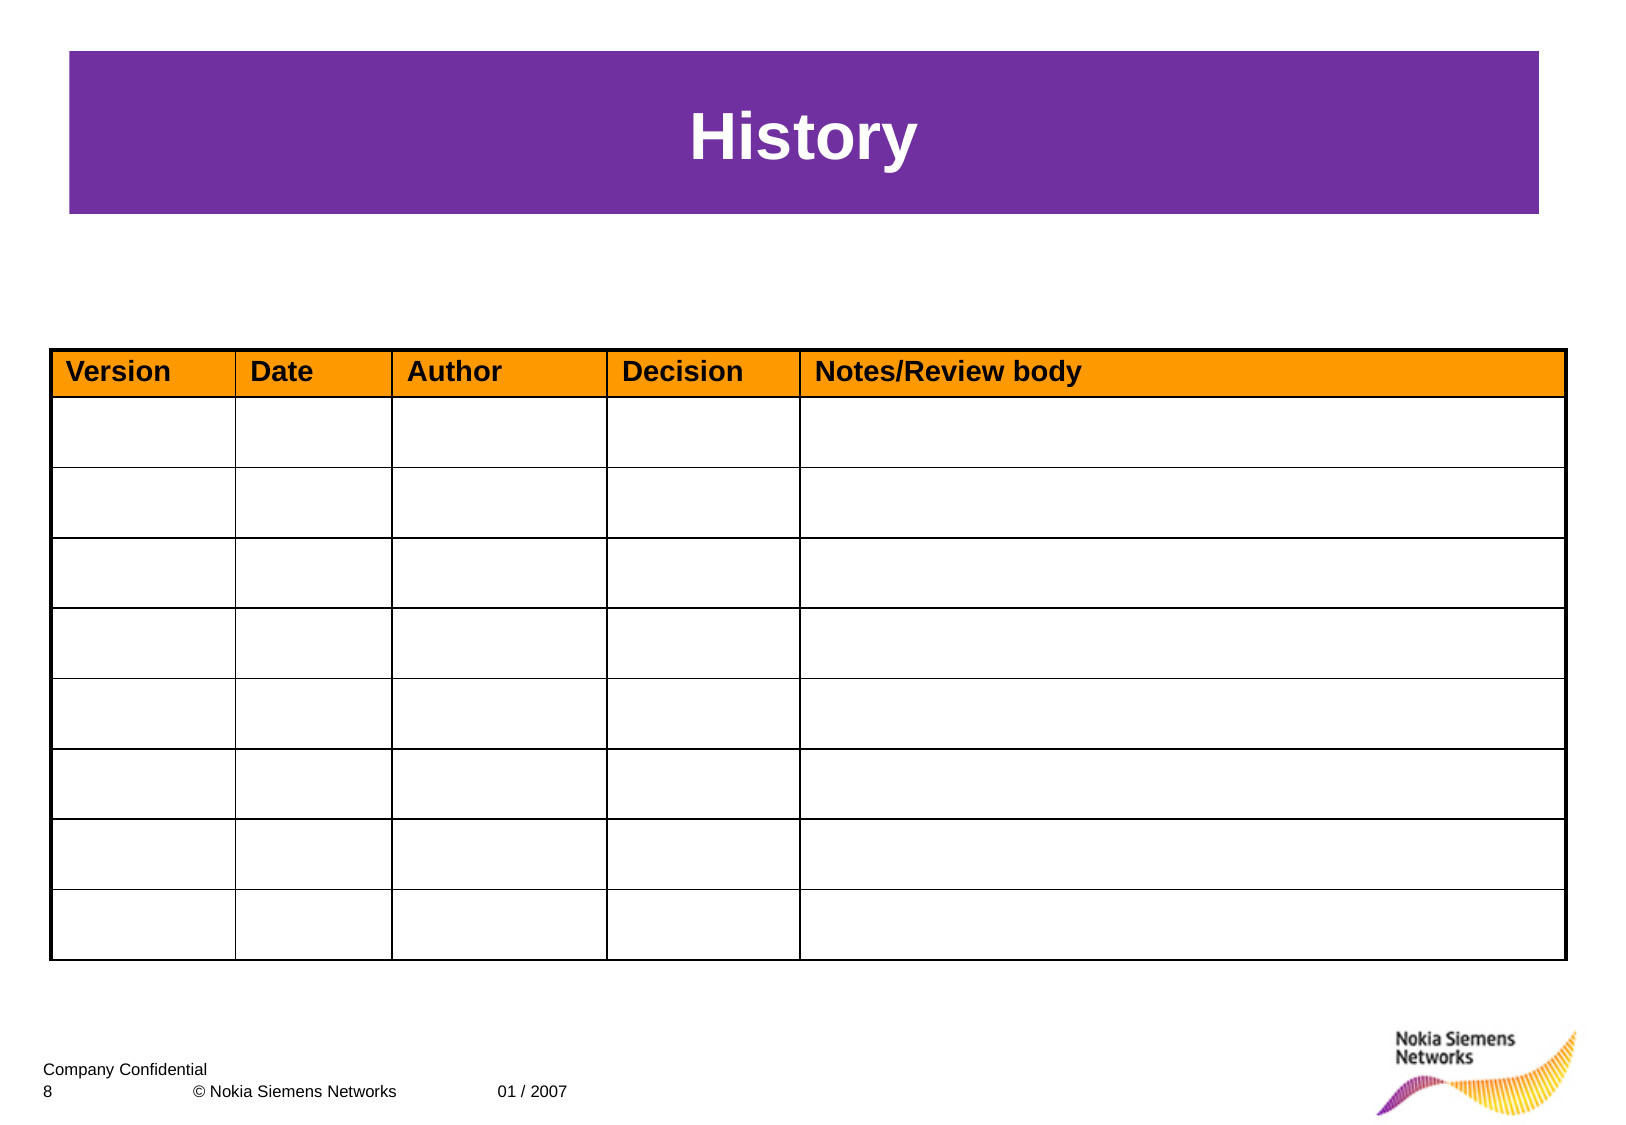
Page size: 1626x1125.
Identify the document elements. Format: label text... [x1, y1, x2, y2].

table_cell [608, 539, 799, 607]
table_cell [801, 468, 1564, 537]
table_cell [53, 890, 235, 959]
table_cell [236, 679, 391, 748]
table_cell [608, 820, 799, 889]
table_header Author [393, 352, 606, 396]
table_cell [236, 398, 391, 467]
table_cell [53, 609, 235, 678]
table_cell [801, 820, 1564, 889]
table_cell [393, 468, 606, 537]
table_cell [53, 750, 235, 818]
table_cell [53, 398, 235, 467]
table_cell [608, 890, 799, 959]
table_cell [801, 539, 1564, 607]
table_cell [608, 750, 799, 818]
picture [1356, 1010, 1625, 1125]
table_cell [236, 539, 391, 607]
table_cell [236, 468, 391, 537]
table_header Decision [608, 352, 799, 396]
table_cell [801, 750, 1564, 818]
table_cell [393, 539, 606, 607]
table_cell [801, 890, 1564, 959]
table_cell [608, 679, 799, 748]
table_cell [236, 609, 391, 678]
table_cell [53, 679, 235, 748]
table_cell [393, 609, 606, 678]
table_header Notes/Review body [801, 352, 1564, 396]
table_cell [393, 679, 606, 748]
table_cell [608, 398, 799, 467]
table_cell [608, 609, 799, 678]
table_cell [393, 398, 606, 467]
table_cell [393, 750, 606, 818]
table_header Date [236, 352, 391, 396]
table_cell [53, 820, 235, 889]
table_cell [236, 750, 391, 818]
table_cell [393, 820, 606, 889]
table_cell [236, 820, 391, 889]
text_box History [69, 51, 1539, 214]
table_cell [801, 679, 1564, 748]
table_cell [801, 609, 1564, 678]
table_cell [53, 468, 235, 537]
table_cell [801, 398, 1564, 467]
table_header Version [53, 352, 235, 396]
table_cell [393, 890, 606, 959]
table_cell [608, 468, 799, 537]
table_cell [236, 890, 391, 959]
table_cell [53, 539, 235, 607]
